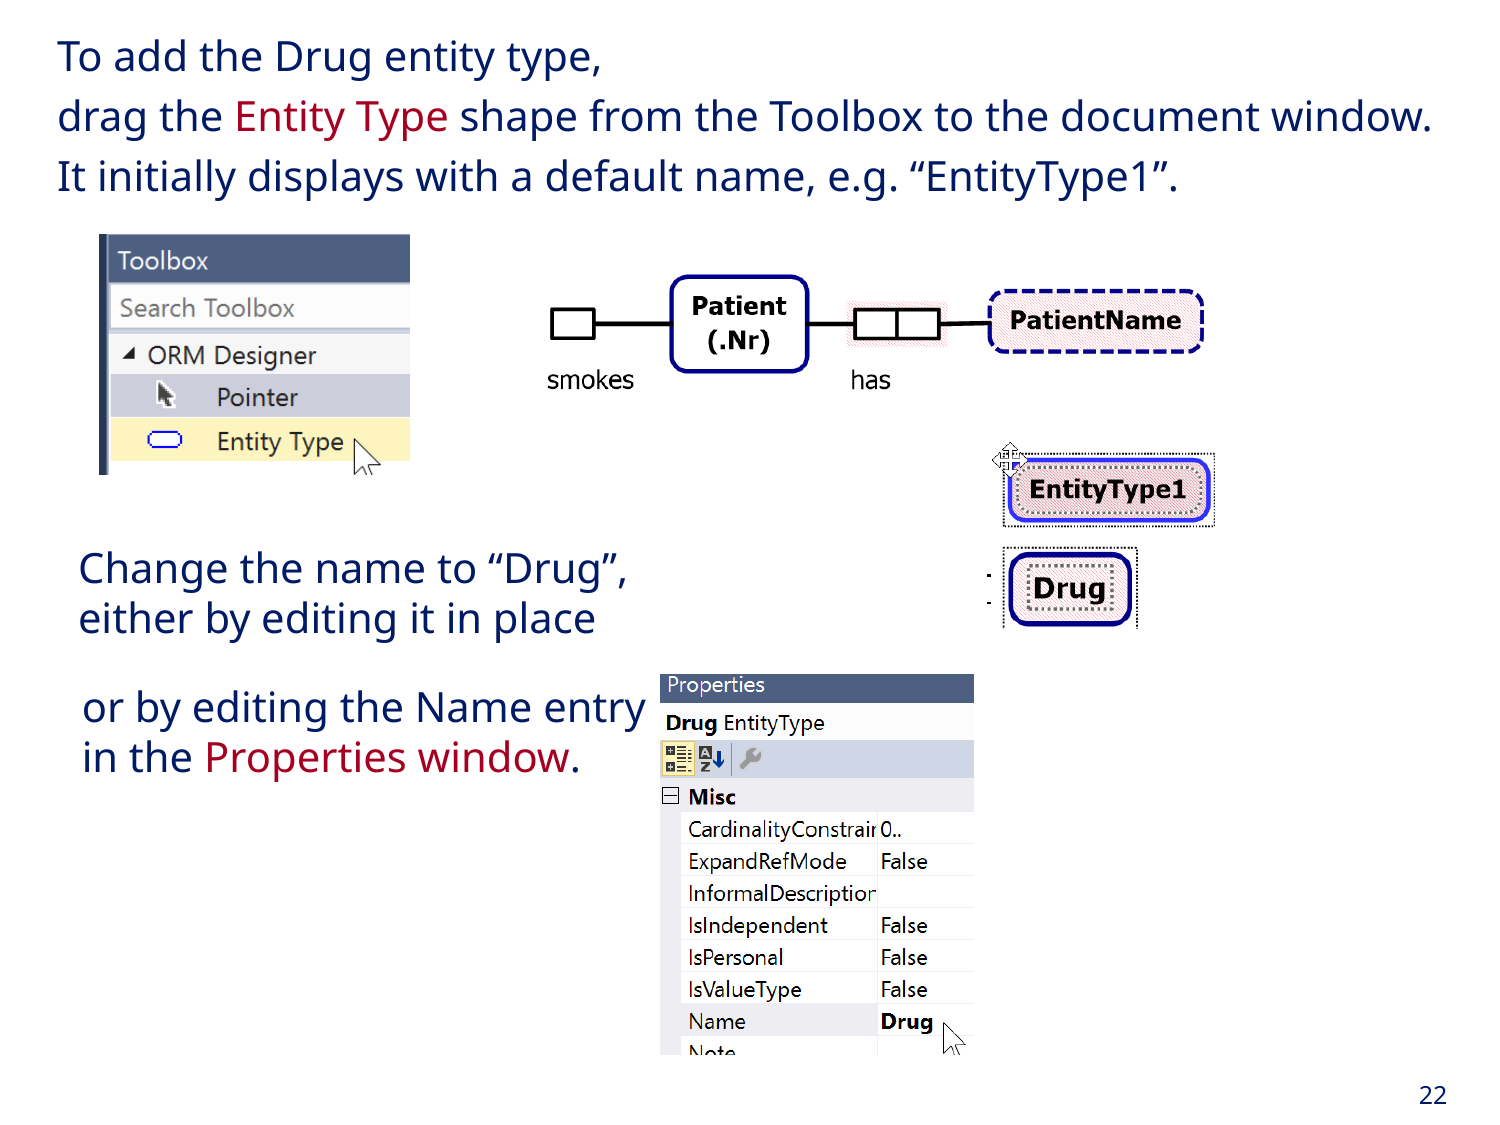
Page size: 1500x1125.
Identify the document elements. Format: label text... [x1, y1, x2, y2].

picture [99, 233, 410, 476]
text_box Change the name to “Drug”, either by editing it in place [63, 534, 655, 650]
picture [540, 259, 1222, 629]
slide_number 22 [1112, 1071, 1463, 1125]
picture [659, 674, 974, 1055]
text_box To add the Drug entity type, drag the Entity Type shape from the Toolbox to the document window. It initially displays with a default name, e.g. “EntityType1”. [42, 12, 1448, 208]
text_box or by editing the Name entry in the Properties window. [67, 673, 660, 789]
